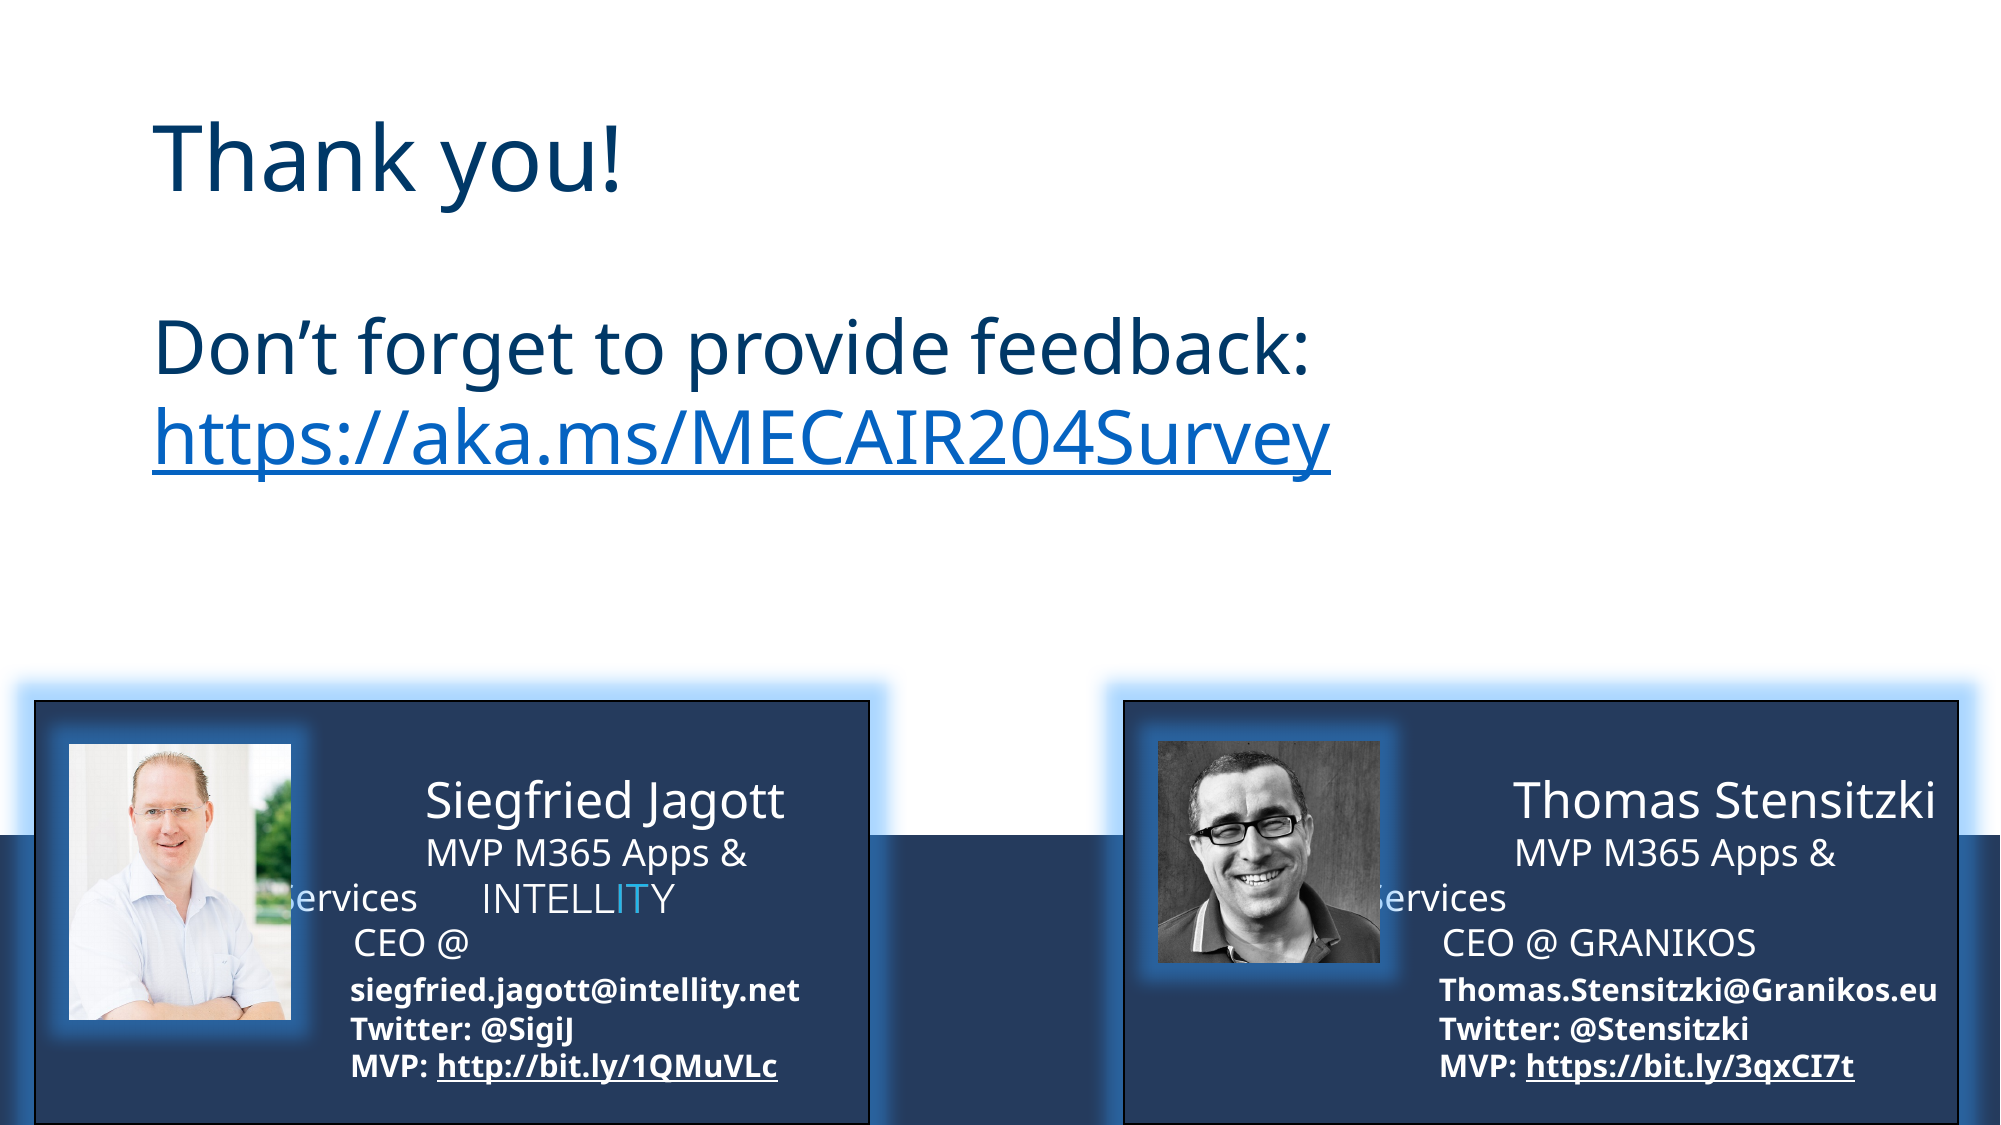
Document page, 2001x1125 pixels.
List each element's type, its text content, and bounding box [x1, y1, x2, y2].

picture [0, 835, 2000, 1125]
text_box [35, 701, 870, 1078]
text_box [1124, 701, 1959, 1078]
text_box Thank you! Don’t forget to provide feedback: https://aka.ms/MECAIR204Survey [137, 59, 1863, 535]
